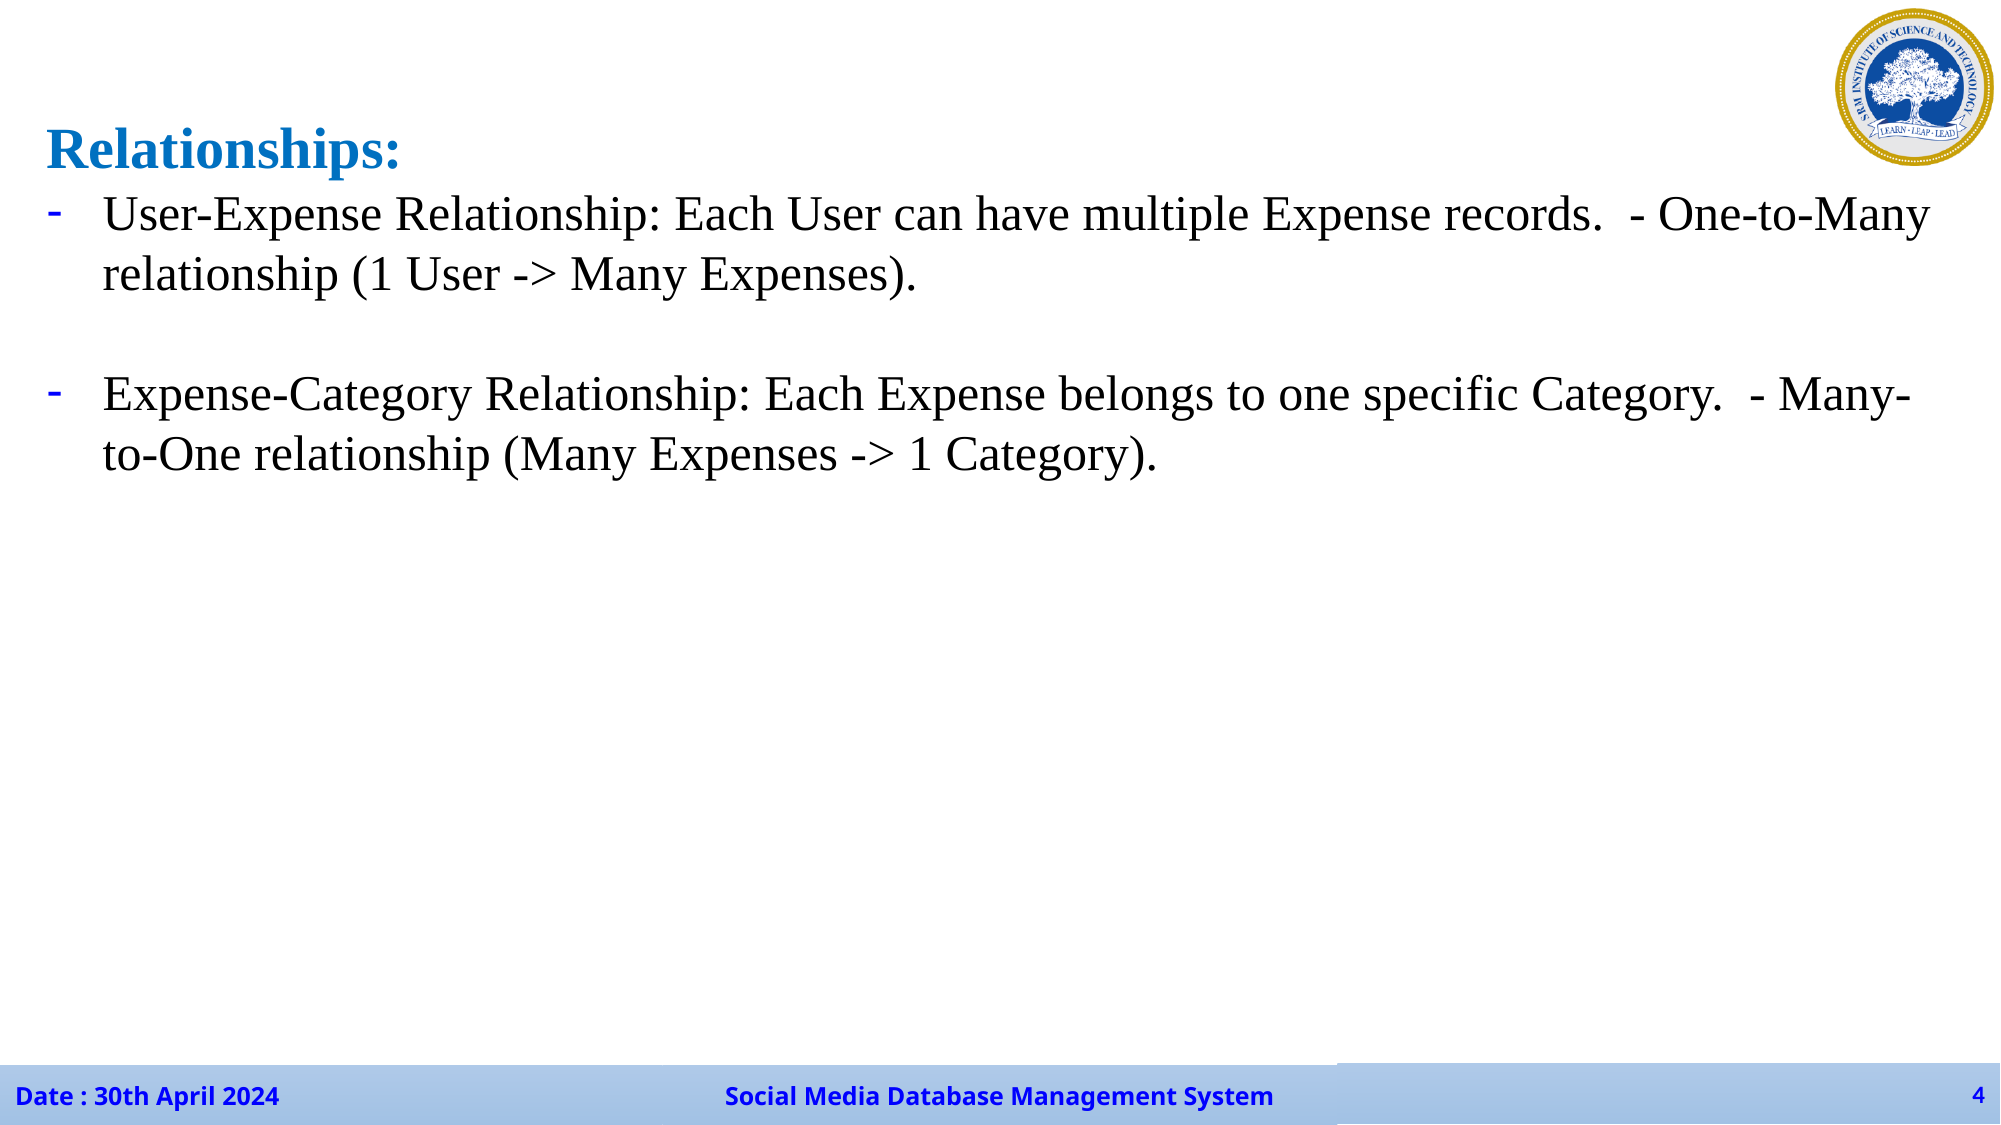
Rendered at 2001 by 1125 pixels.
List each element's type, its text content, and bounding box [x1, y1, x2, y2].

picture [1835, 8, 1994, 166]
slide_number 4 [1337, 1063, 2000, 1124]
footer Social Media Database Management System [662, 1065, 1338, 1125]
list Relationships: User-Expense Relationship: Each User can have multiple Expense records. - One-to-Many relationship (1 User -> Many Expenses). Expense-Category Relationship: Each Expense belongs to one specific Category. - Many-to-One relationship (Many Expenses -> 1 Category). [31, 102, 1973, 1033]
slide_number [0, 1065, 662, 1125]
